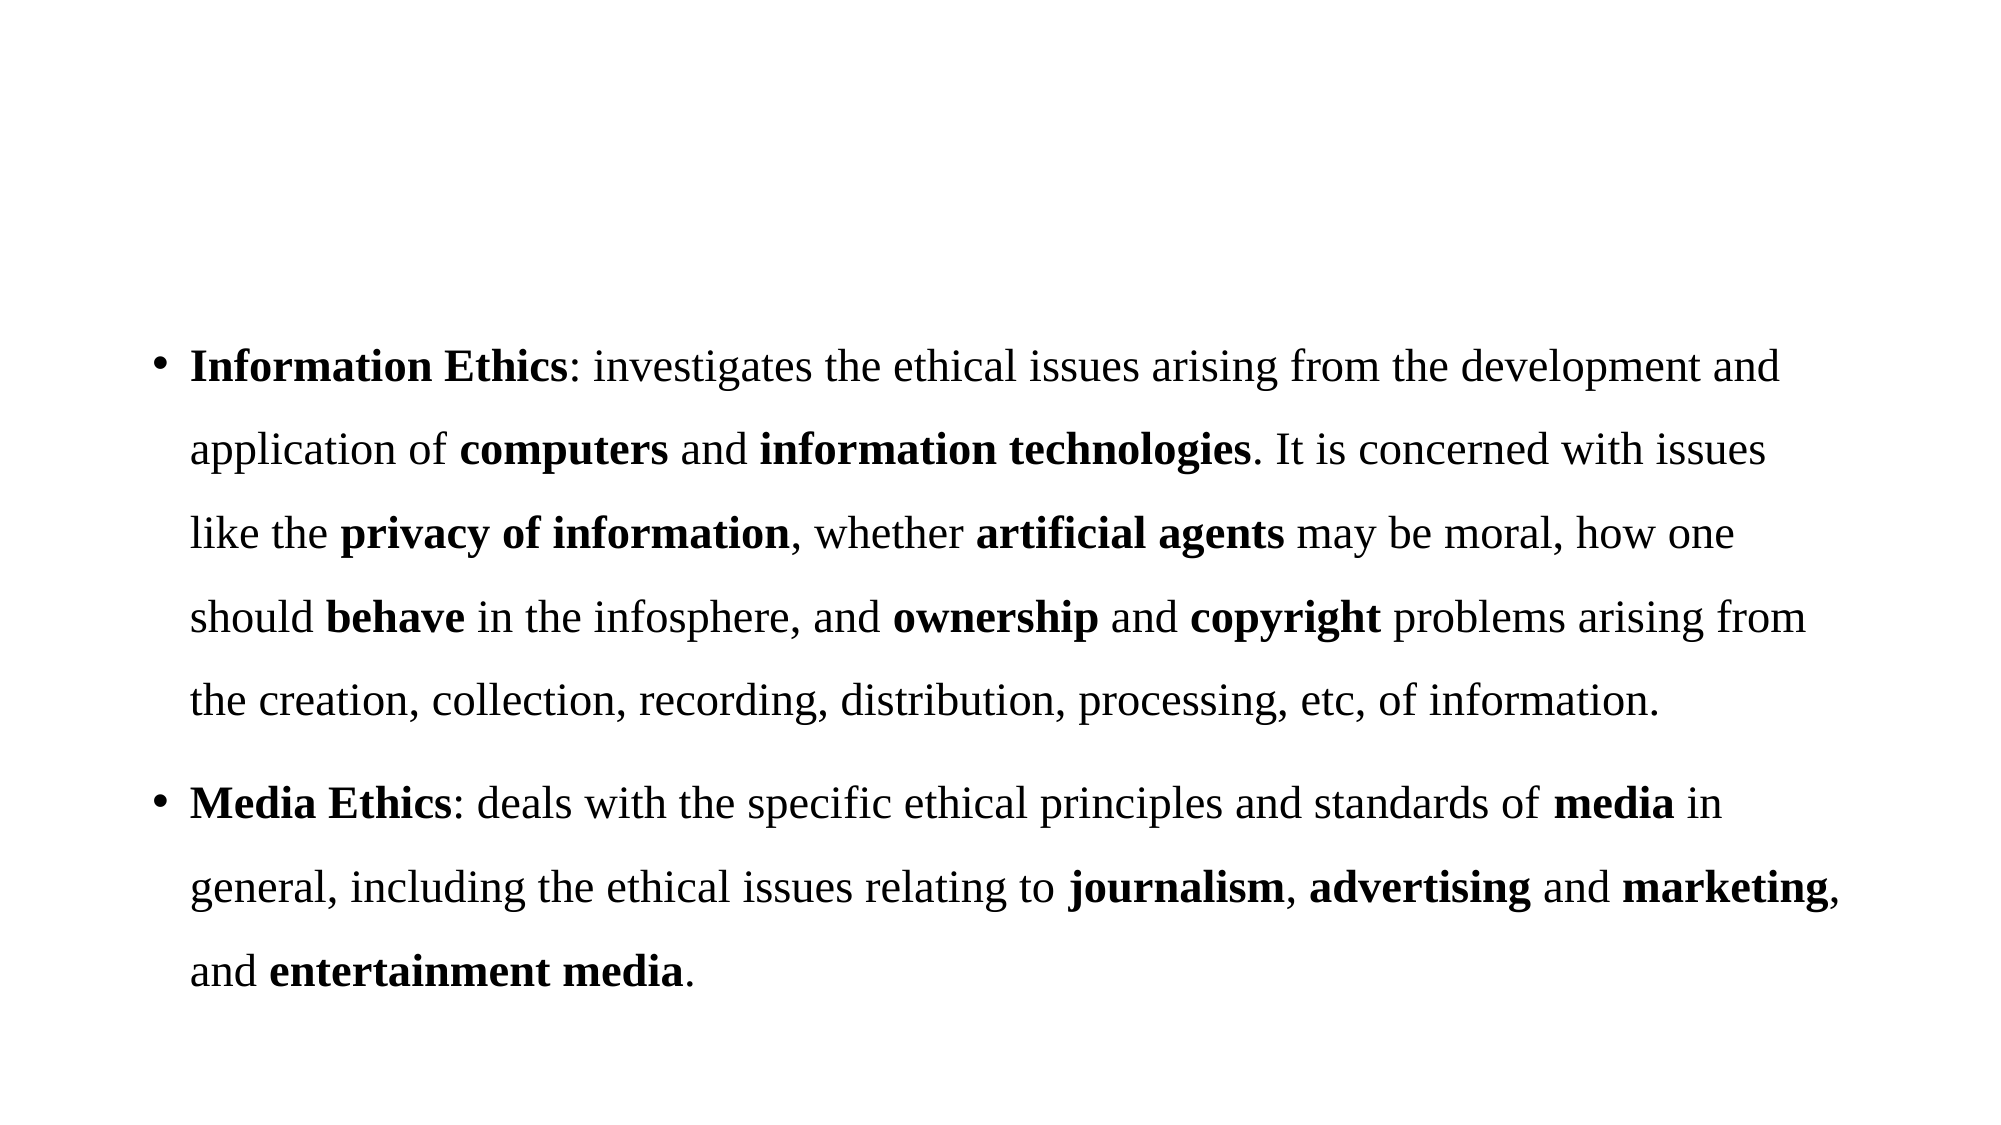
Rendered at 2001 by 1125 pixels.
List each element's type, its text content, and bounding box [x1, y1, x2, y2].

list Information Ethics: investigates the ethical issues arising from the development and application of computers and information technologies. It is concerned with issues like the privacy of information, whether artificial agents may be moral, how one should behave in the infosphere, and ownership and copyright problems arising from the creation, collection, recording, distribution, processing, etc, of information. Media Ethics: deals with the specific ethical principles and standards of media in general, including the ethical issues relating to journalism, advertising and marketing, and entertainment media. [137, 299, 1863, 1014]
